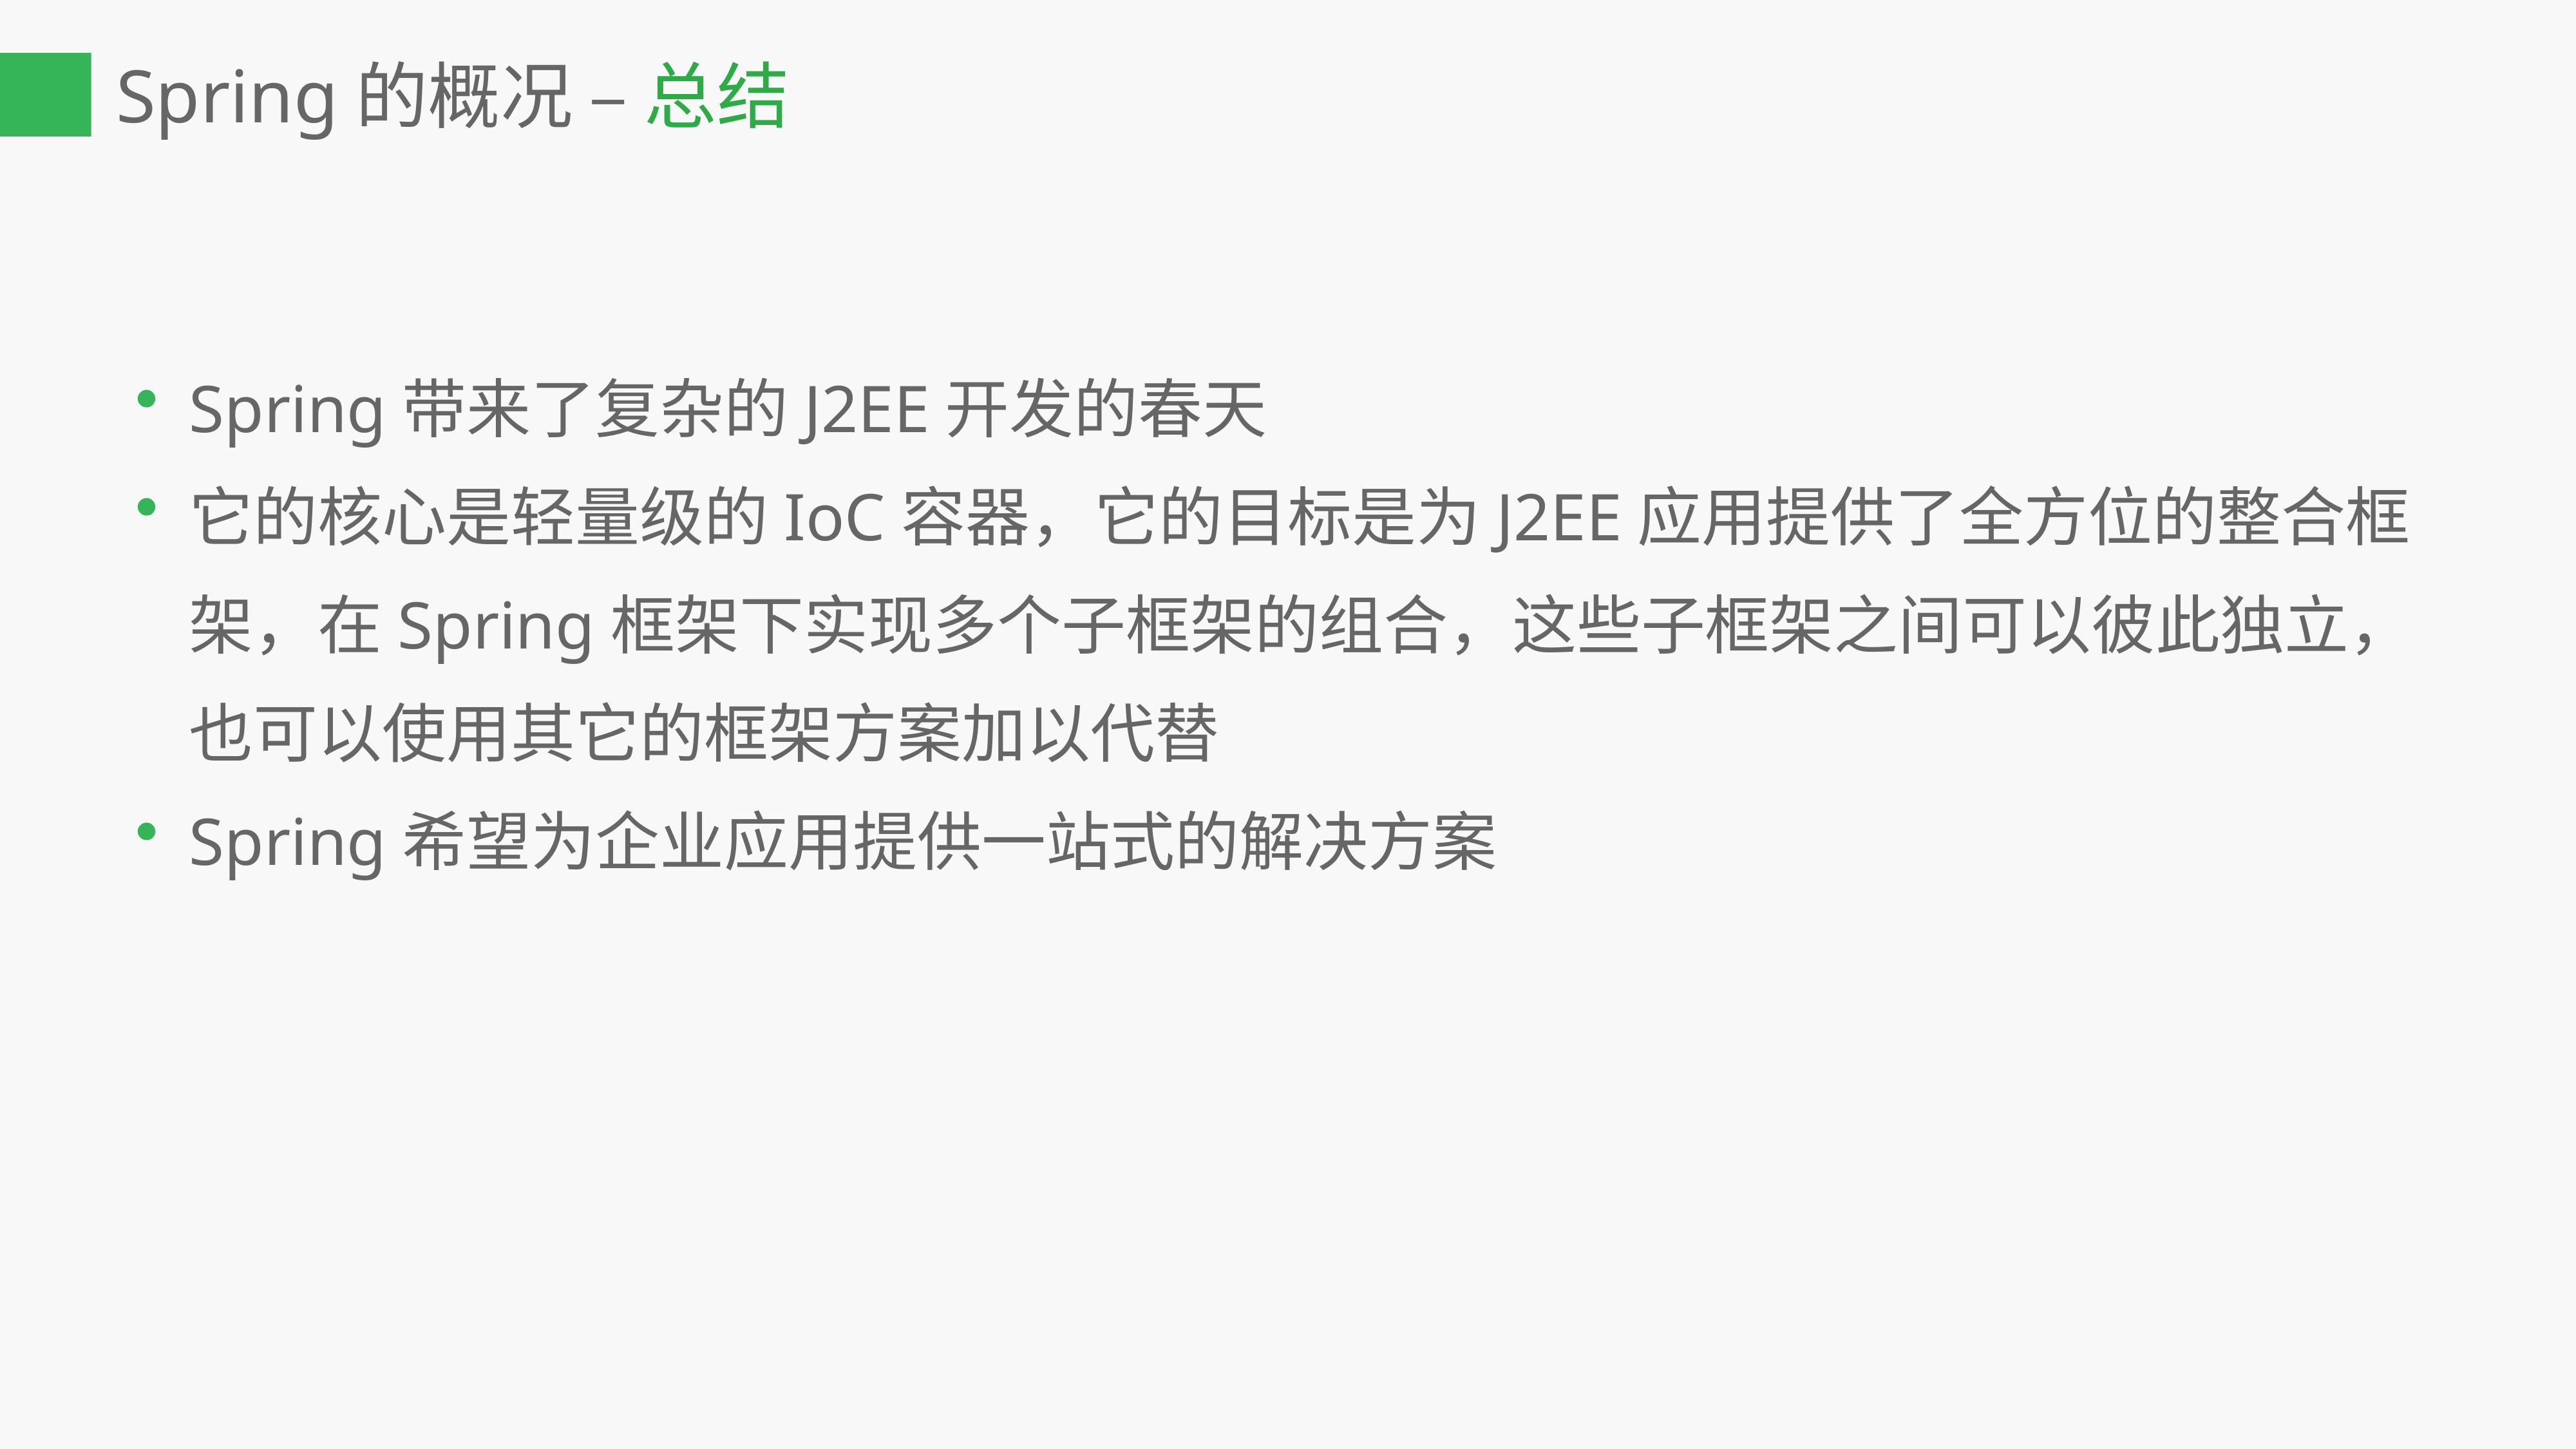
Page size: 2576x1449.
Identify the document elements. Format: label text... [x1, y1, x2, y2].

list Spring带来了复杂的J2EE开发的春天 它的核心是轻量级的IoC容器，它的目标是为J2EE应用提供了全方位的整合框架，在Spring框架下实现多个子框架的组合，这些子框架之间可以彼此独立，也可以使用其它的框架方案加以代替 Spring希望为企业应用提供一站式的解决方案 [115, 337, 2461, 1425]
text_box Spring的概况 – 总结 [110, 44, 2541, 143]
text_box [0, 53, 91, 137]
